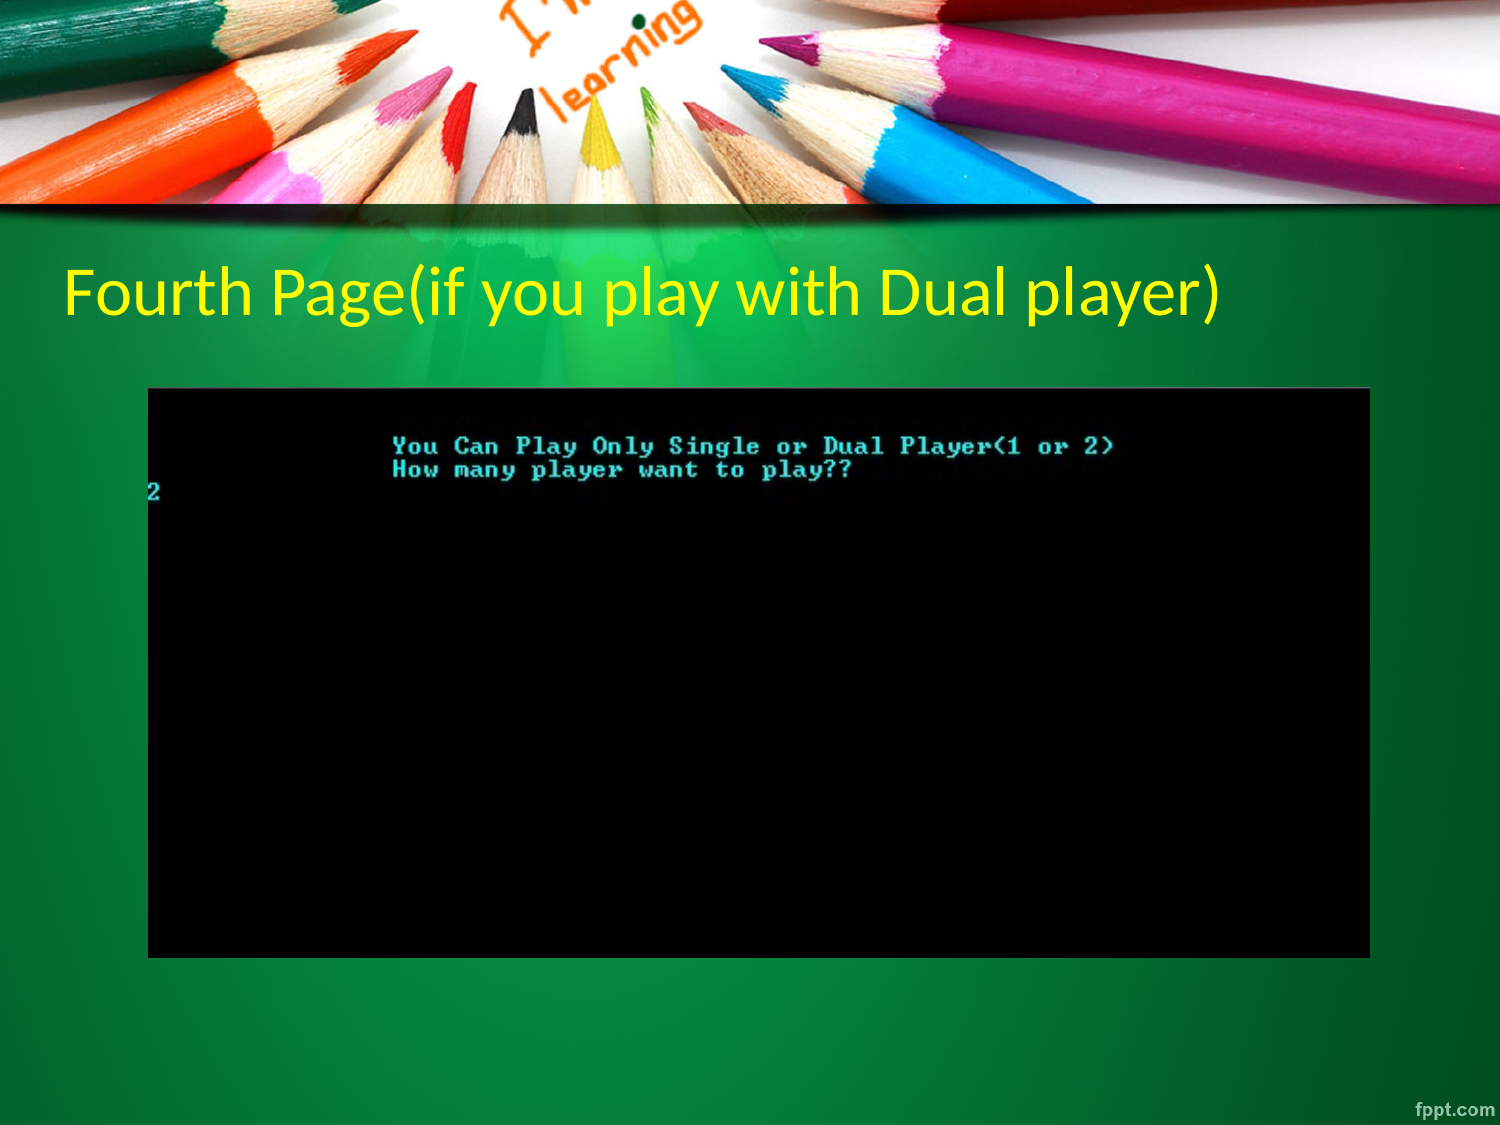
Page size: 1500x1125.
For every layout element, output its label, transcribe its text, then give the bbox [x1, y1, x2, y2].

picture [0, 0, 1500, 1125]
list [148, 386, 1370, 958]
title Fourth Page(if you play with Dual player) [48, 236, 1452, 338]
